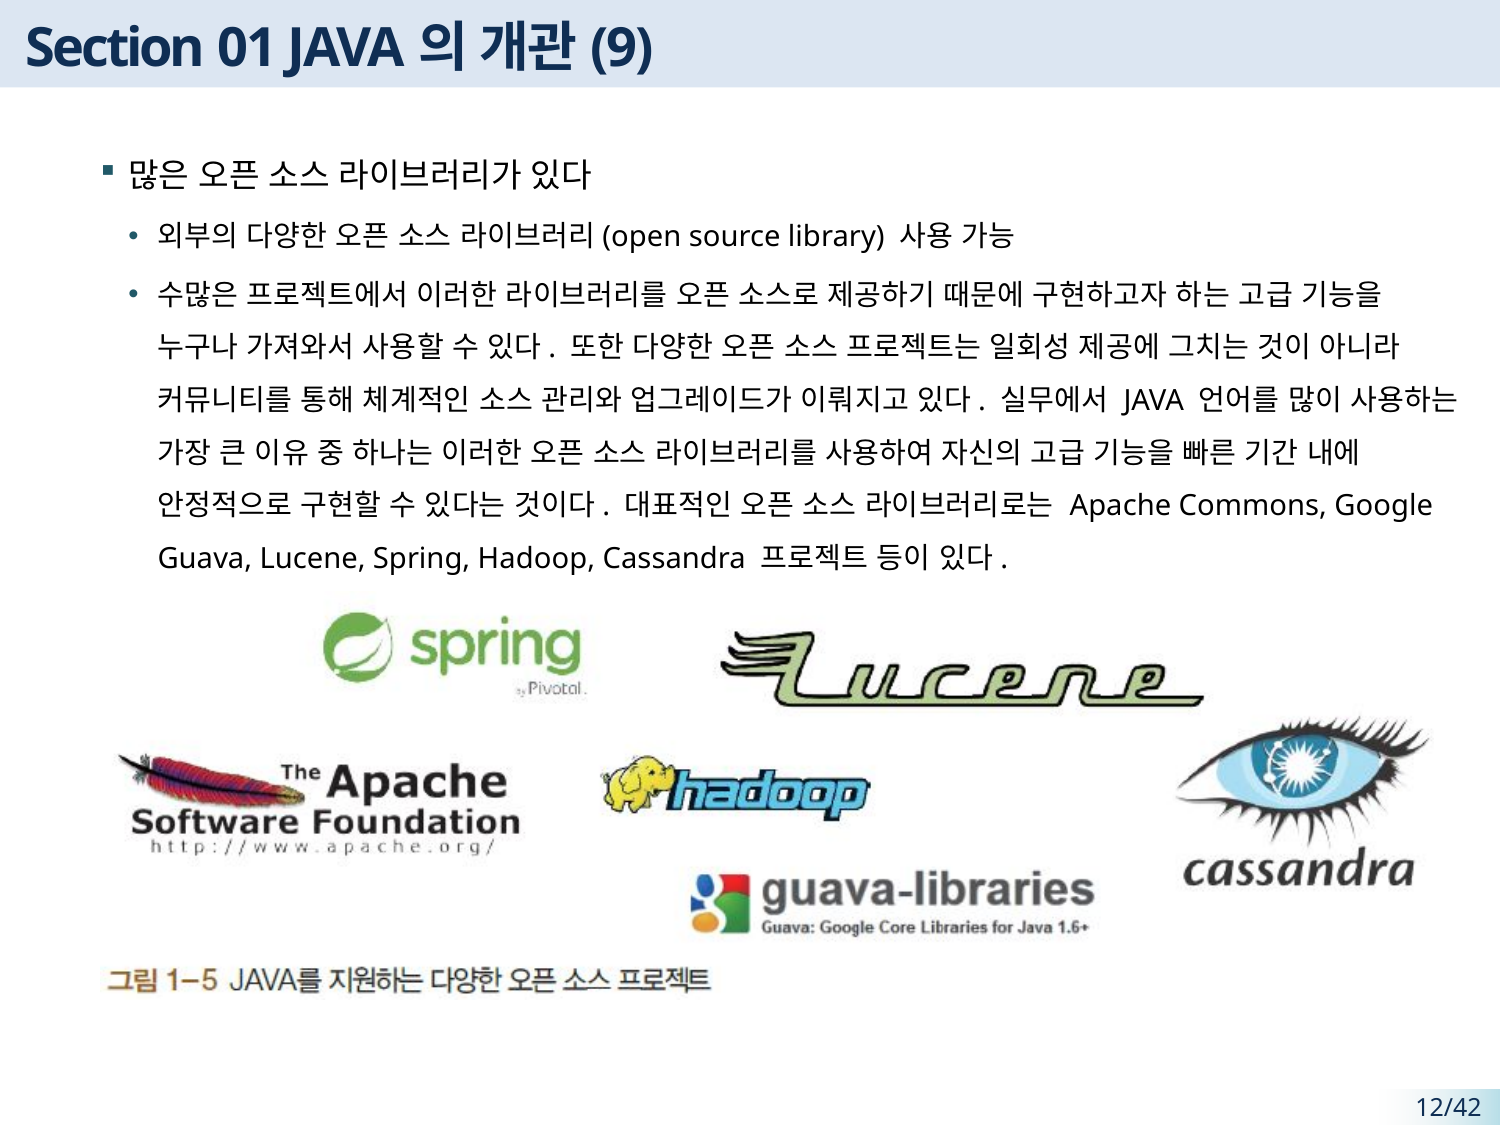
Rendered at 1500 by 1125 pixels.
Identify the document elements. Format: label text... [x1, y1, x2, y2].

list 많은 오픈 소스 라이브러리가 있다 외부의 다양한 오픈 소스 라이브러리(open source library) 사용 가능 수많은 프로젝트에서 이러한 라이브러리를 오픈 소스로 제공하기 때문에 구현하고자 하는 고급 기능을 누구나 가져와서 사용할 수 있다. 또한 다양한 오픈 소스 프로젝트는 일회성 제공에 그치는 것이 아니라 커뮤니티를 통해 체계적인 소스 관리와 업그레이드가 이뤄지고 있다. 실무에서 JAVA 언어를 많이 사용하는 가장 큰 이유 중 하나는 이러한 오픈 소스 라이브러리를 사용하여 자신의 고급 기능을 빠른 기간 내에 안정적으로 구현할 수 있다는 것이다. 대표적인 오픈 소스 라이브러리로는 Apache Commons, Google Guava, Lucene, Spring, Hadoop, Cassandra 프로젝트 등이 있다. [10, 126, 1481, 1057]
picture [100, 591, 1434, 1001]
title Section 01 JAVA의 개관(9) [10, 5, 1288, 84]
